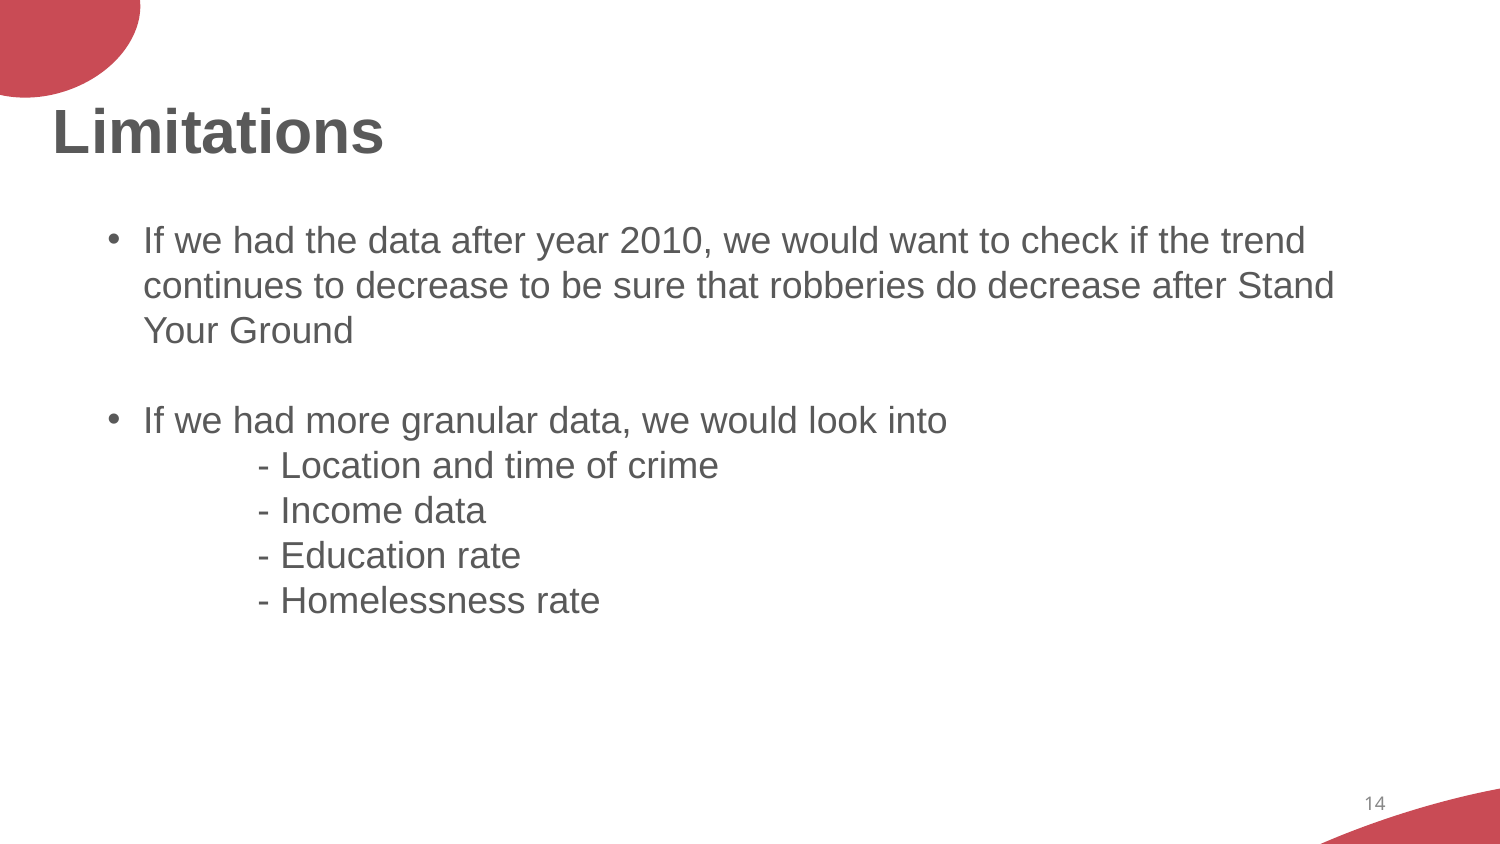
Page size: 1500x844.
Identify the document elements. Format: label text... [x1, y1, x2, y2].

slide_number ‹#› [1059, 782, 1397, 827]
text_box [1320, 788, 1500, 844]
text_box If we had the data after year 2010, we would want to check if the trend continues to decrease to be sure that robberies do decrease after Stand Your Ground If we had more granular data, we would look into - Location and time of crime - Income data - Education rate - Homelessness rate [96, 165, 1427, 627]
text_box [0, 0, 141, 98]
text_box Limitations [41, 84, 1476, 172]
